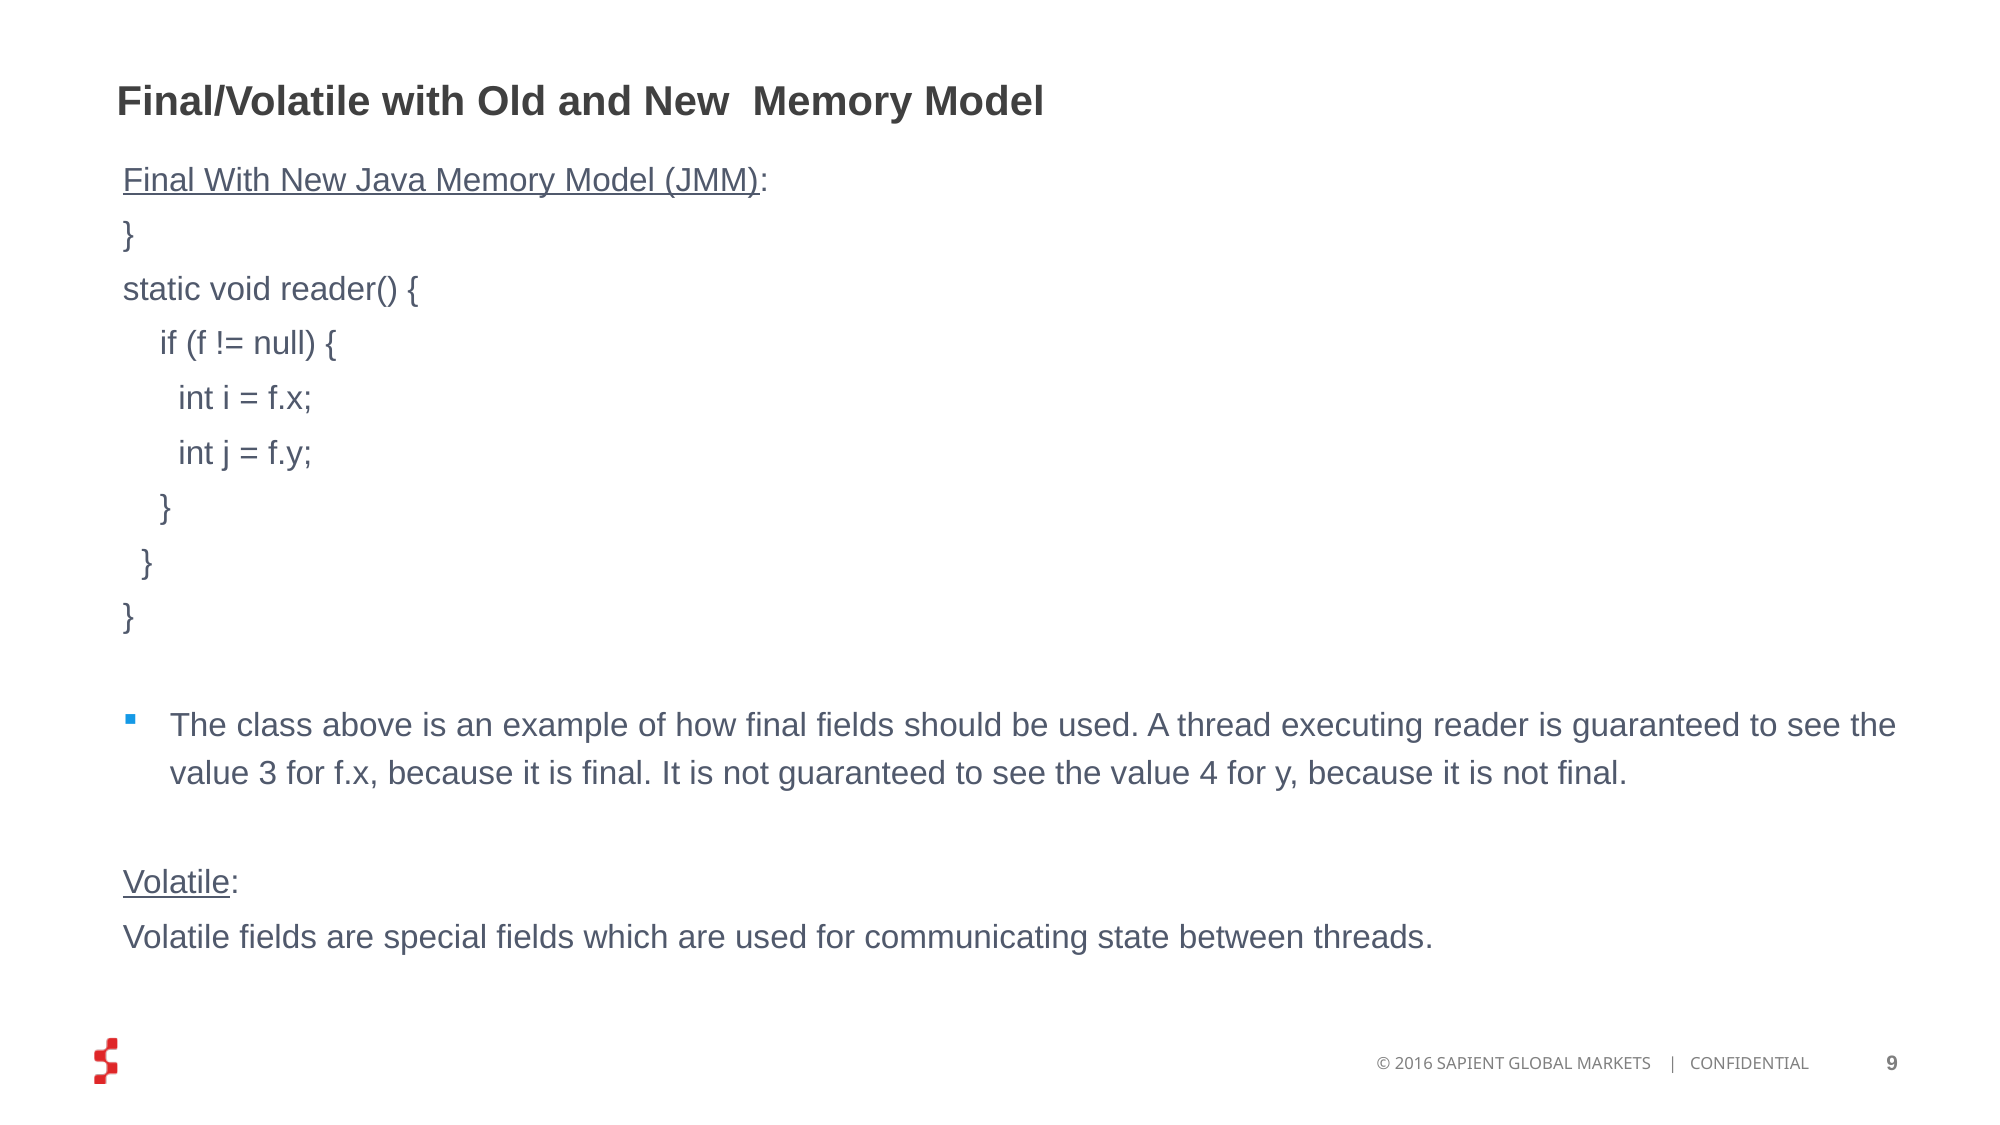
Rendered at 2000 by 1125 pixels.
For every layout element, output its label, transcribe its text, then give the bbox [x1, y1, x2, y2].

list Final With New Java Memory Model (JMM): } static void reader() { if (f != null) { int i = f.x; int j = f.y; } } } The class above is an example of how final fields should be used. A thread executing reader is guaranteed to see the value 3 for f.x, because it is final. It is not guaranteed to see the value 4 for y, because it is not final. Volatile: Volatile fields are special fields which are used for communicating state between threads. [116, 149, 1900, 1075]
title Final/Volatile with Old and New Memory Model [116, 50, 1967, 138]
